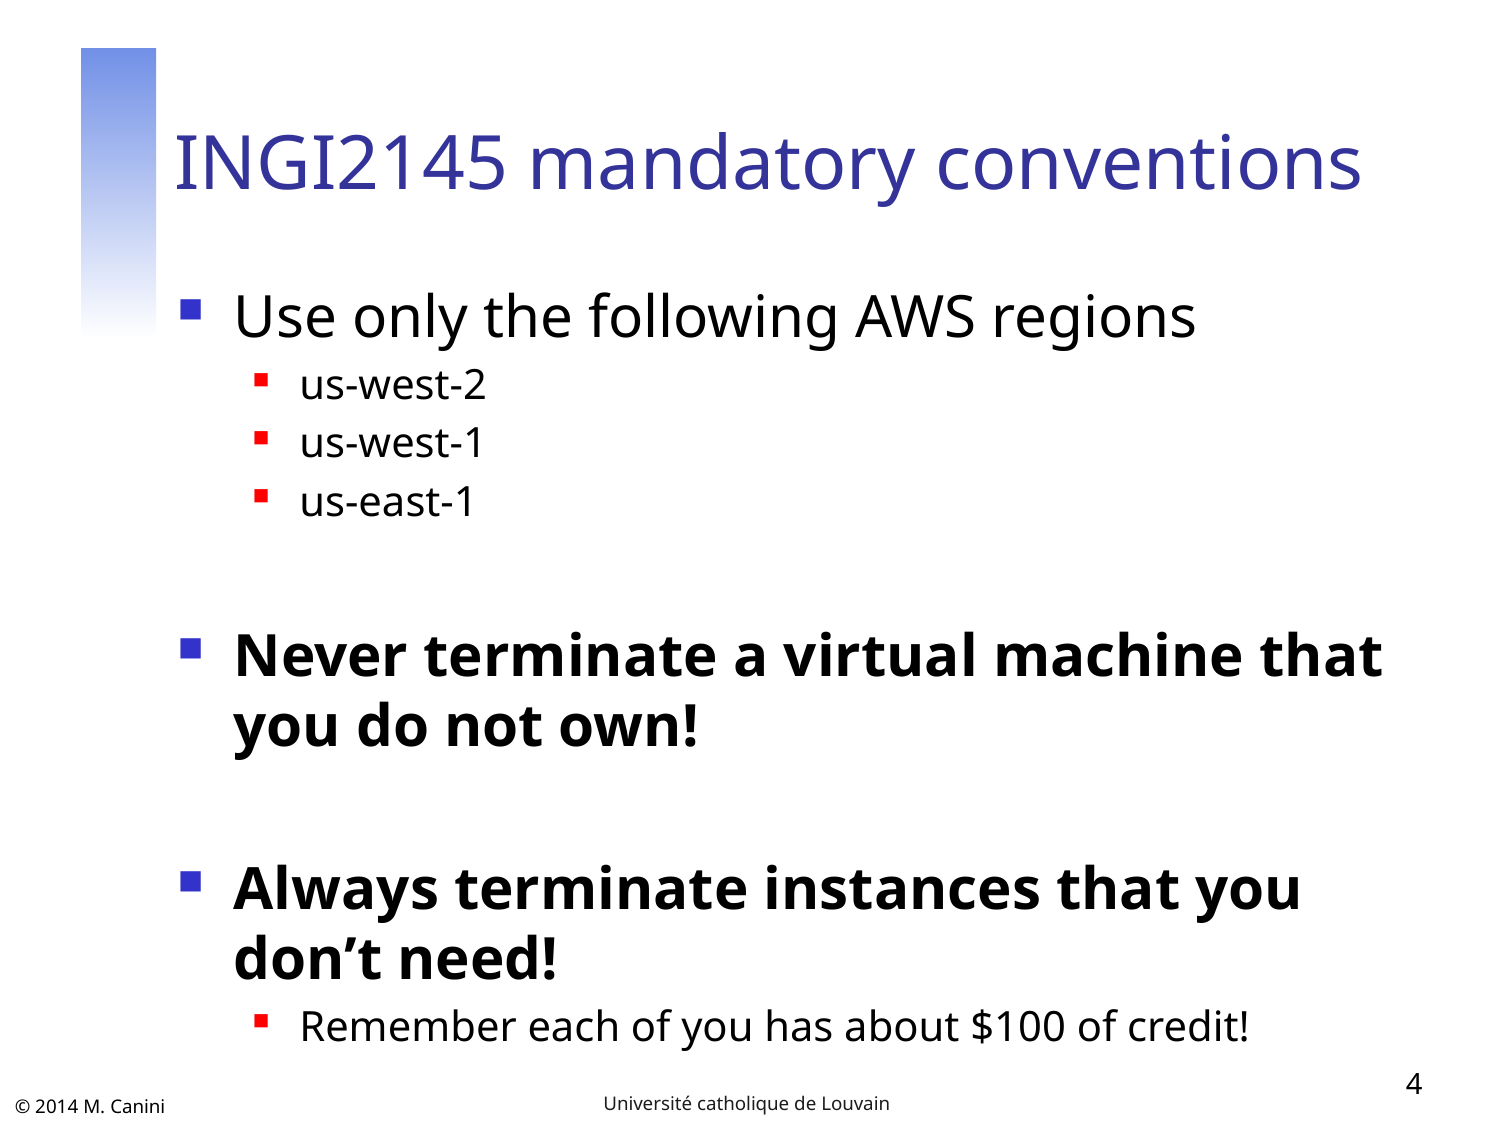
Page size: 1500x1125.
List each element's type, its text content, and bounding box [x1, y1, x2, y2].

title INGI2145 mandatory conventions [158, 49, 1438, 213]
list Use only the following AWS regions us-west-2 us-west-1 us-east-1 Never terminate a virtual machine that you do not own! Always terminate instances that you don’t need! Remember each of you has about $100 of credit! [162, 271, 1438, 1016]
slide_number 4 [1124, 1037, 1438, 1113]
footer Université catholique de Louvain [512, 1083, 987, 1125]
